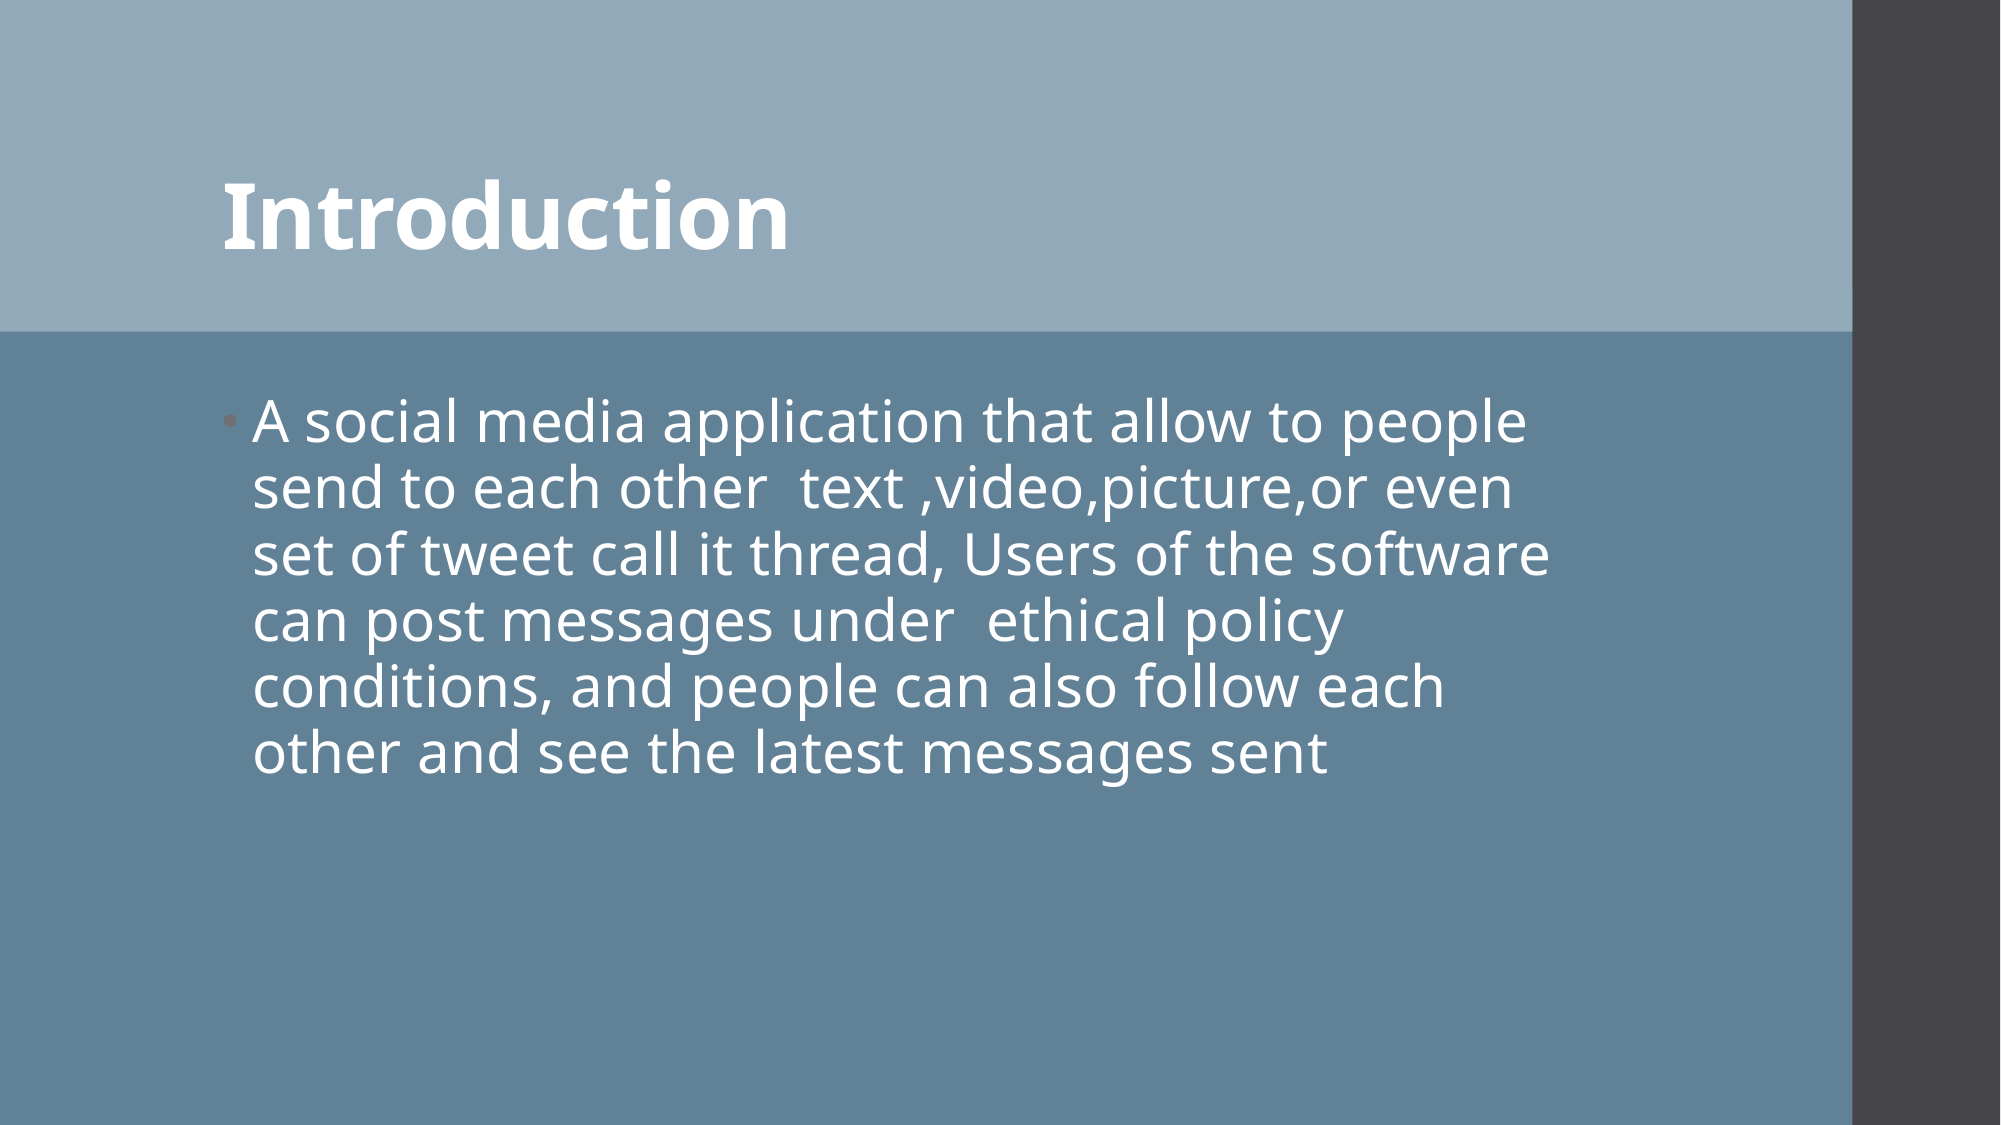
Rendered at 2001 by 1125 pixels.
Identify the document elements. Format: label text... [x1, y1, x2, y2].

text_box [1854, 0, 2000, 1125]
text_box [0, 333, 1854, 1125]
text_box [0, 0, 1854, 333]
title Introduction [206, 60, 1797, 278]
list A social media application that allow to people send to each other text ,video,picture,or even set of tweet call it thread, Users of the software can post messages under ethical policy conditions, and people can also follow each other and see the latest messages sent [206, 381, 1617, 1014]
